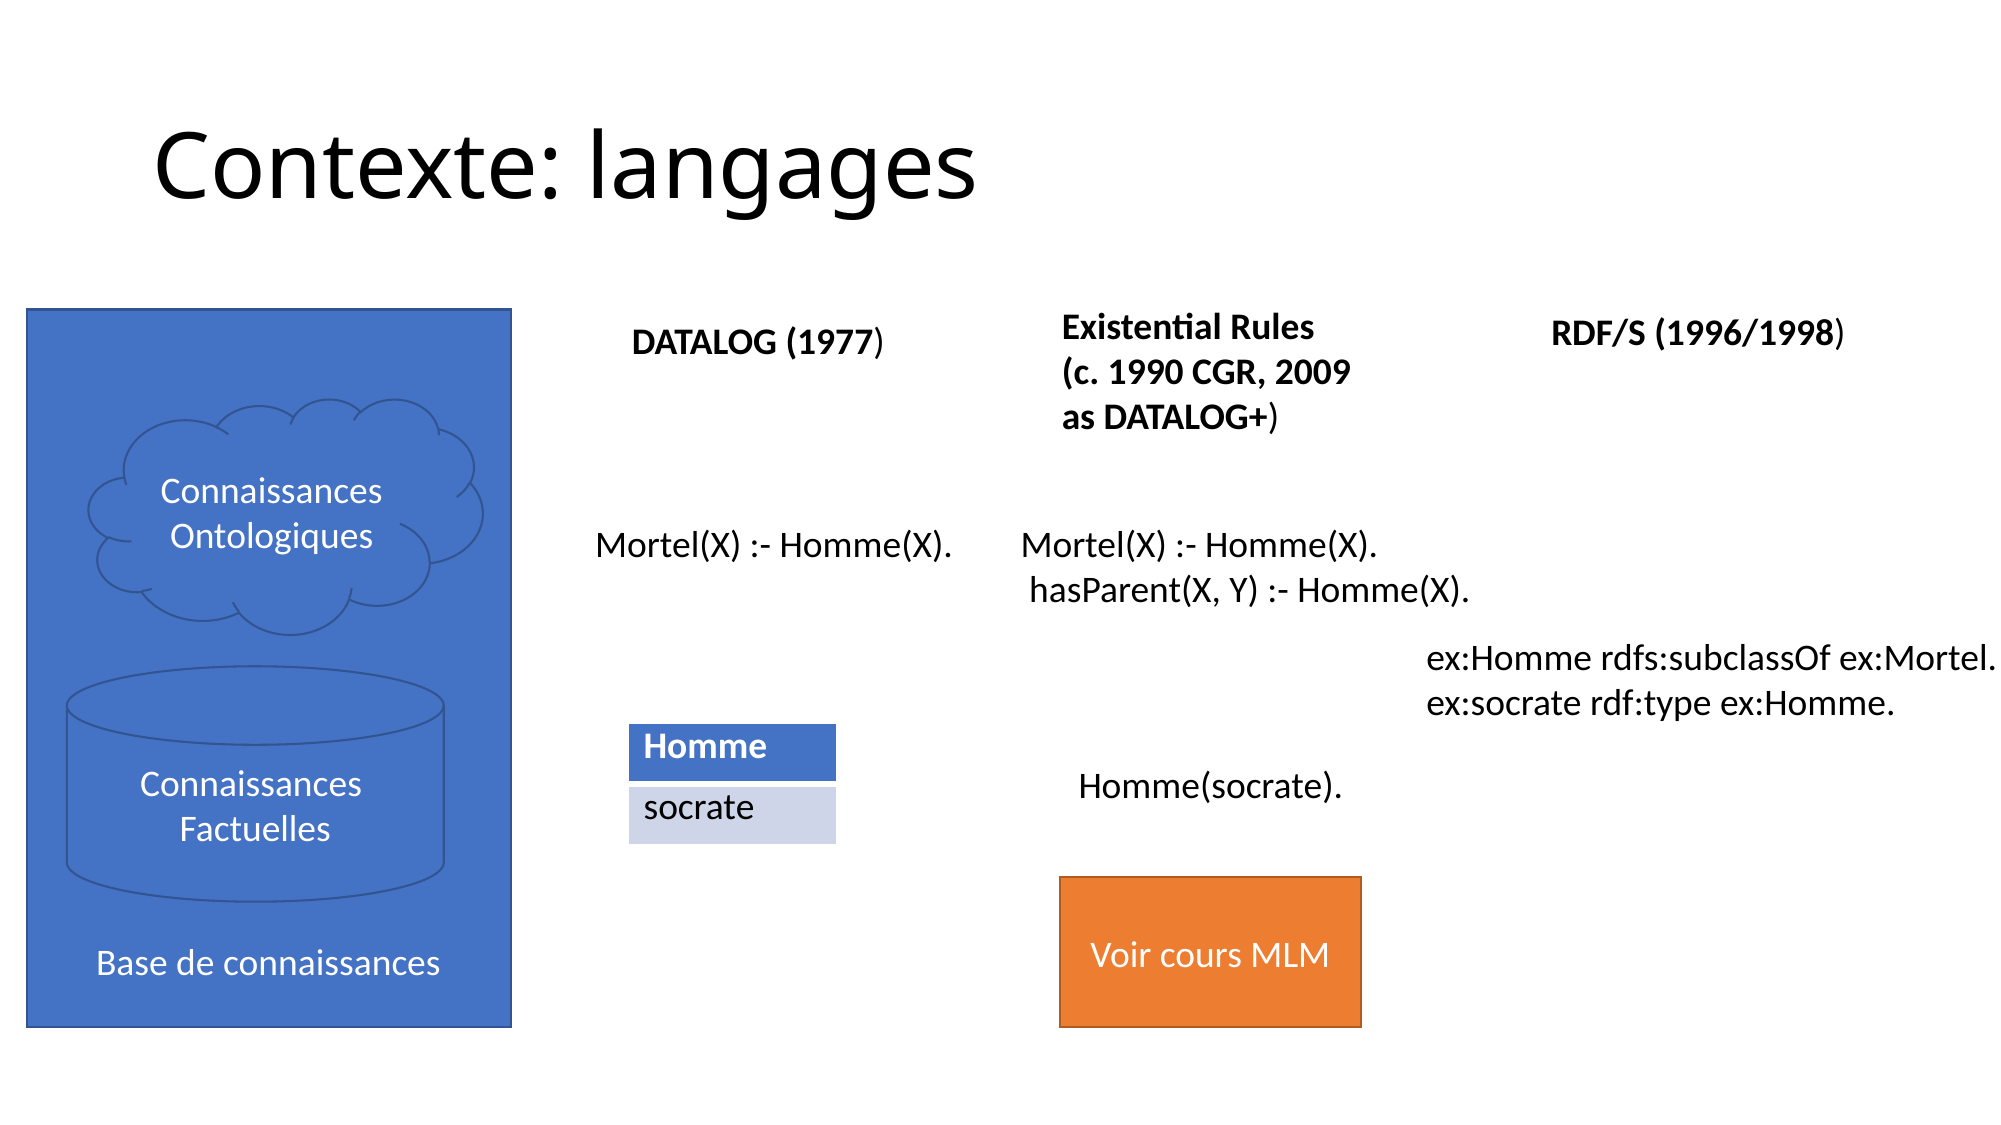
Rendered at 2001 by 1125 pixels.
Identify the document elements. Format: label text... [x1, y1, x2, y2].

text_box RDF/S (1996/1998) [1536, 300, 1861, 361]
text_box Existential Rules (c. 1990 CGR, 2009 as DATALOG+) [1047, 294, 1375, 444]
text_box Mortel(X) :- Homme(X). hasParent(X, Y) :- Homme(X). [1005, 512, 1486, 663]
text_box Homme(socrate). [1063, 753, 1359, 814]
text_box Voir cours MLM [1059, 876, 1362, 1028]
text_box Connaissances Factuelles [65, 665, 445, 903]
text_box DATALOG (1977) [617, 309, 900, 370]
table_header Homme [629, 724, 836, 781]
text_box ex:Homme rdfs:subclassOf ex:Mortel. ex:socrate rdf:type ex:Homme. [1411, 625, 2000, 731]
text_box Base de connaissances [26, 308, 512, 1028]
text_box Connaissances Ontologiques [87, 398, 484, 637]
text_box Mortel(X) :- Homme(X). [580, 512, 969, 573]
table_cell socrate [629, 787, 836, 844]
title Contexte: langages [137, 59, 1863, 278]
